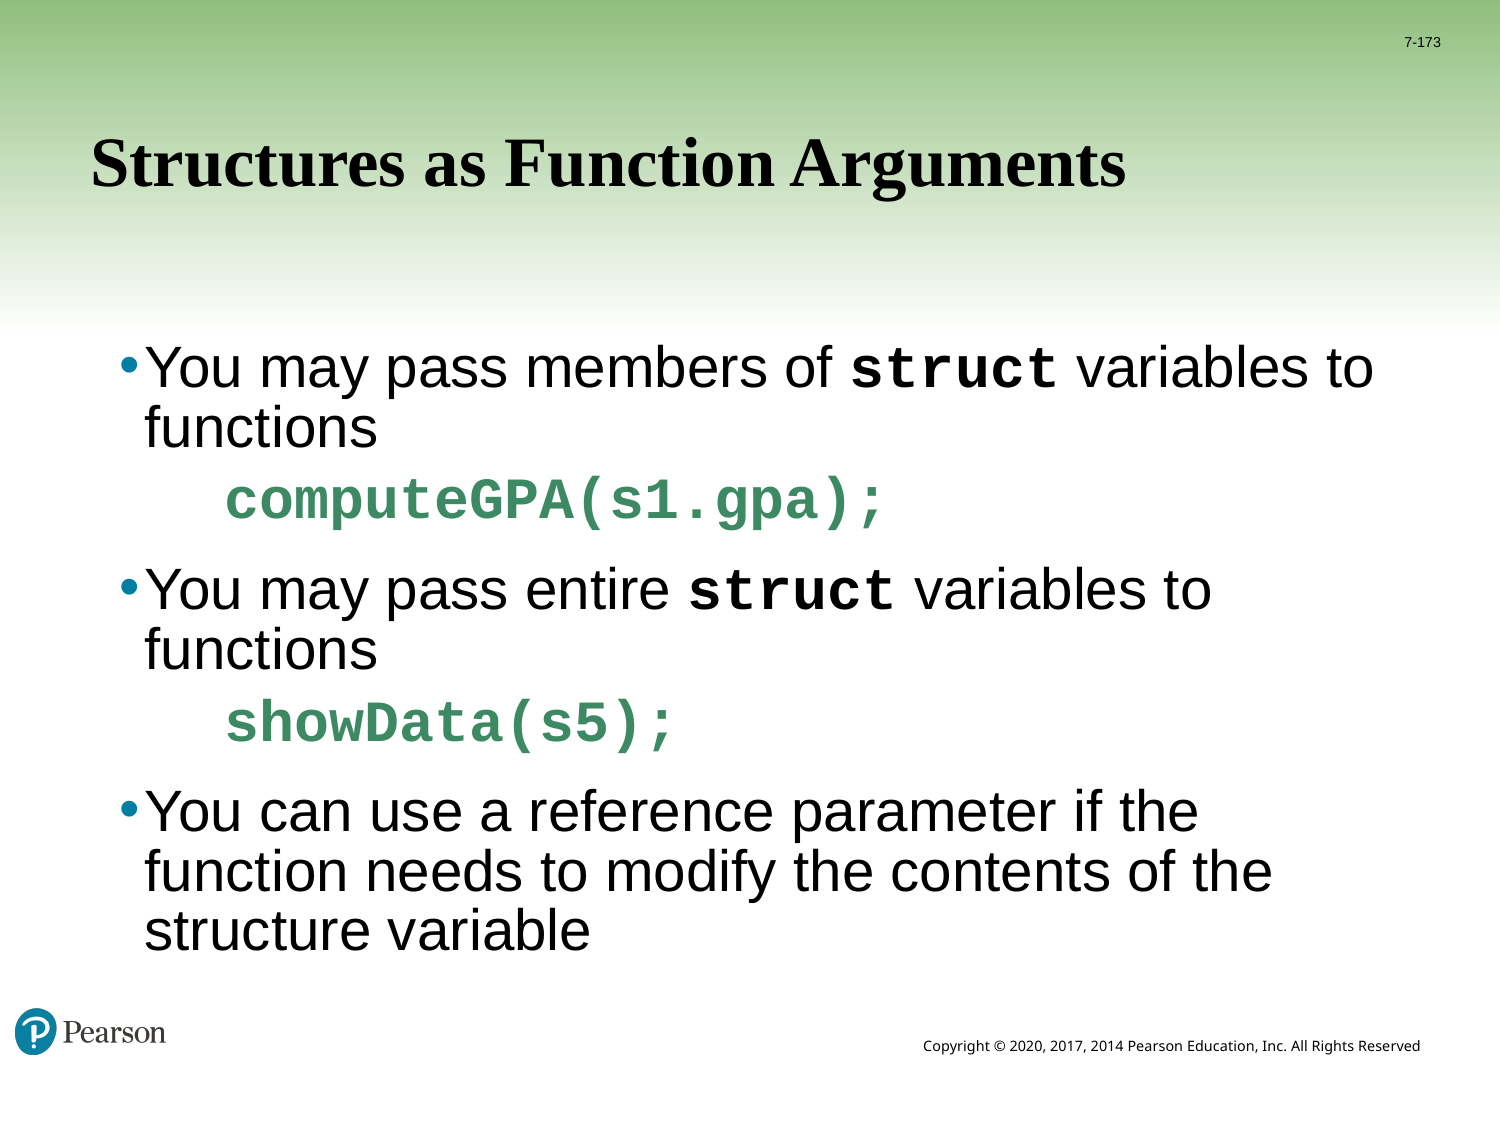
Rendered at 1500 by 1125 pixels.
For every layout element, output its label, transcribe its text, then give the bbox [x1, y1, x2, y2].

title Structures as Function Arguments [75, 35, 1425, 216]
slide_number 7-173 [1389, 18, 1480, 49]
picture [41, 1008, 166, 1055]
picture [23, 1017, 49, 1042]
picture [15, 1008, 30, 1024]
list You may pass members of struct variables to functions computeGPA(s1.gpa); You may pass entire struct variables to functions showData(s5); You can use a reference parameter if the function needs to modify the contents of the structure variable [87, 324, 1413, 1000]
picture [15, 1041, 26, 1055]
